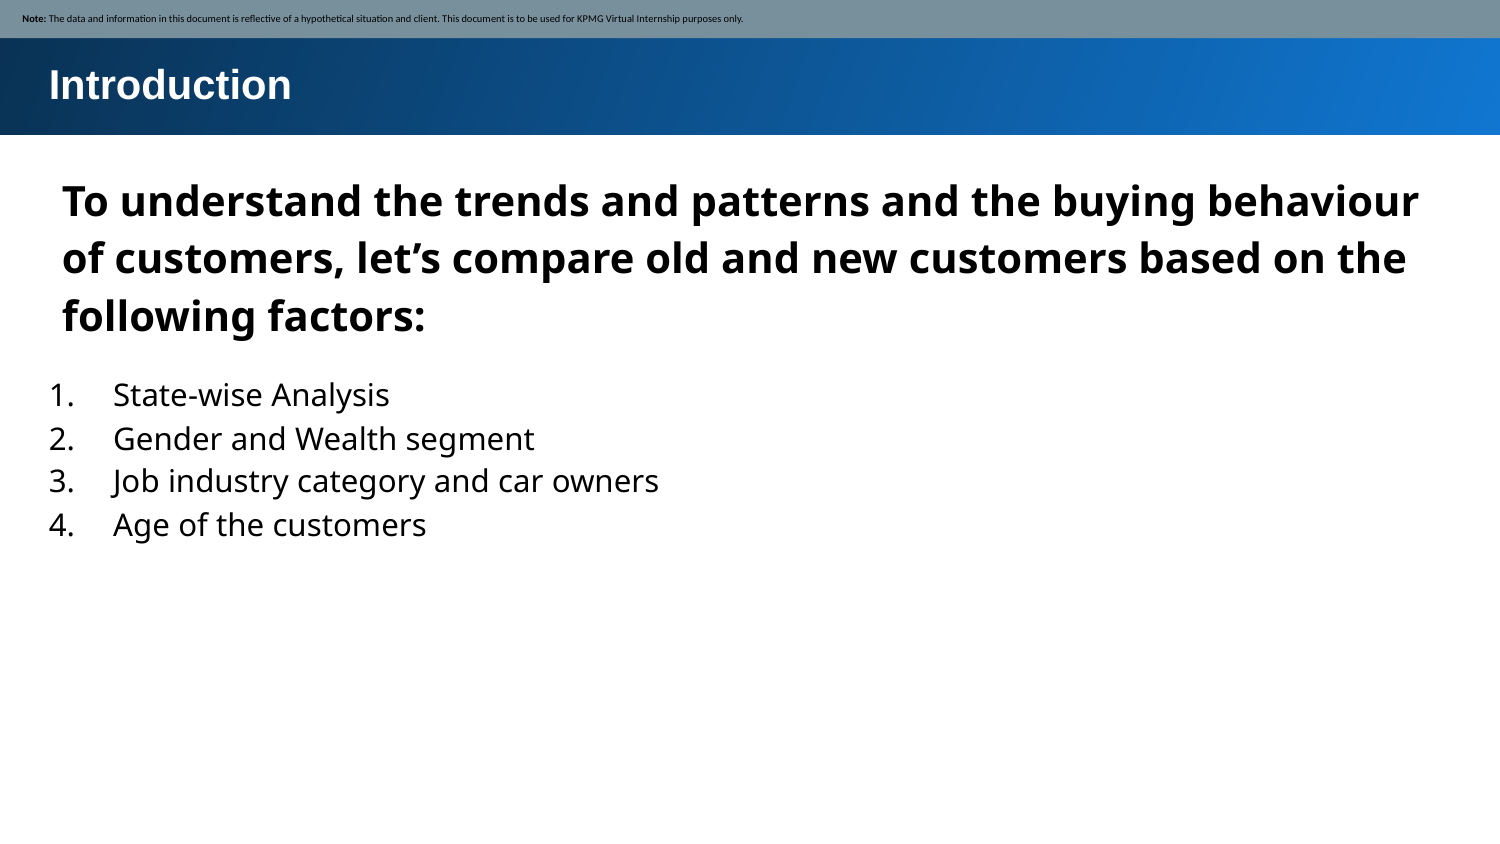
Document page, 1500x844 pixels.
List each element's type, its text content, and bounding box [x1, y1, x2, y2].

text_box Note: The data and information in this document is reflective of a hypothetical situation and client. This document is to be used for KPMG Virtual Internship purposes only. [0, 0, 1500, 39]
text_box Introduction [33, 43, 1439, 124]
text_box To understand the trends and patterns and the buying behaviour of customers, let’s compare old and new customers based on the following factors: [46, 152, 1452, 413]
text_box [0, 39, 1500, 135]
text_box State-wise Analysis Gender and Wealth segment Job industry category and car owners Age of the customers [33, 355, 712, 558]
